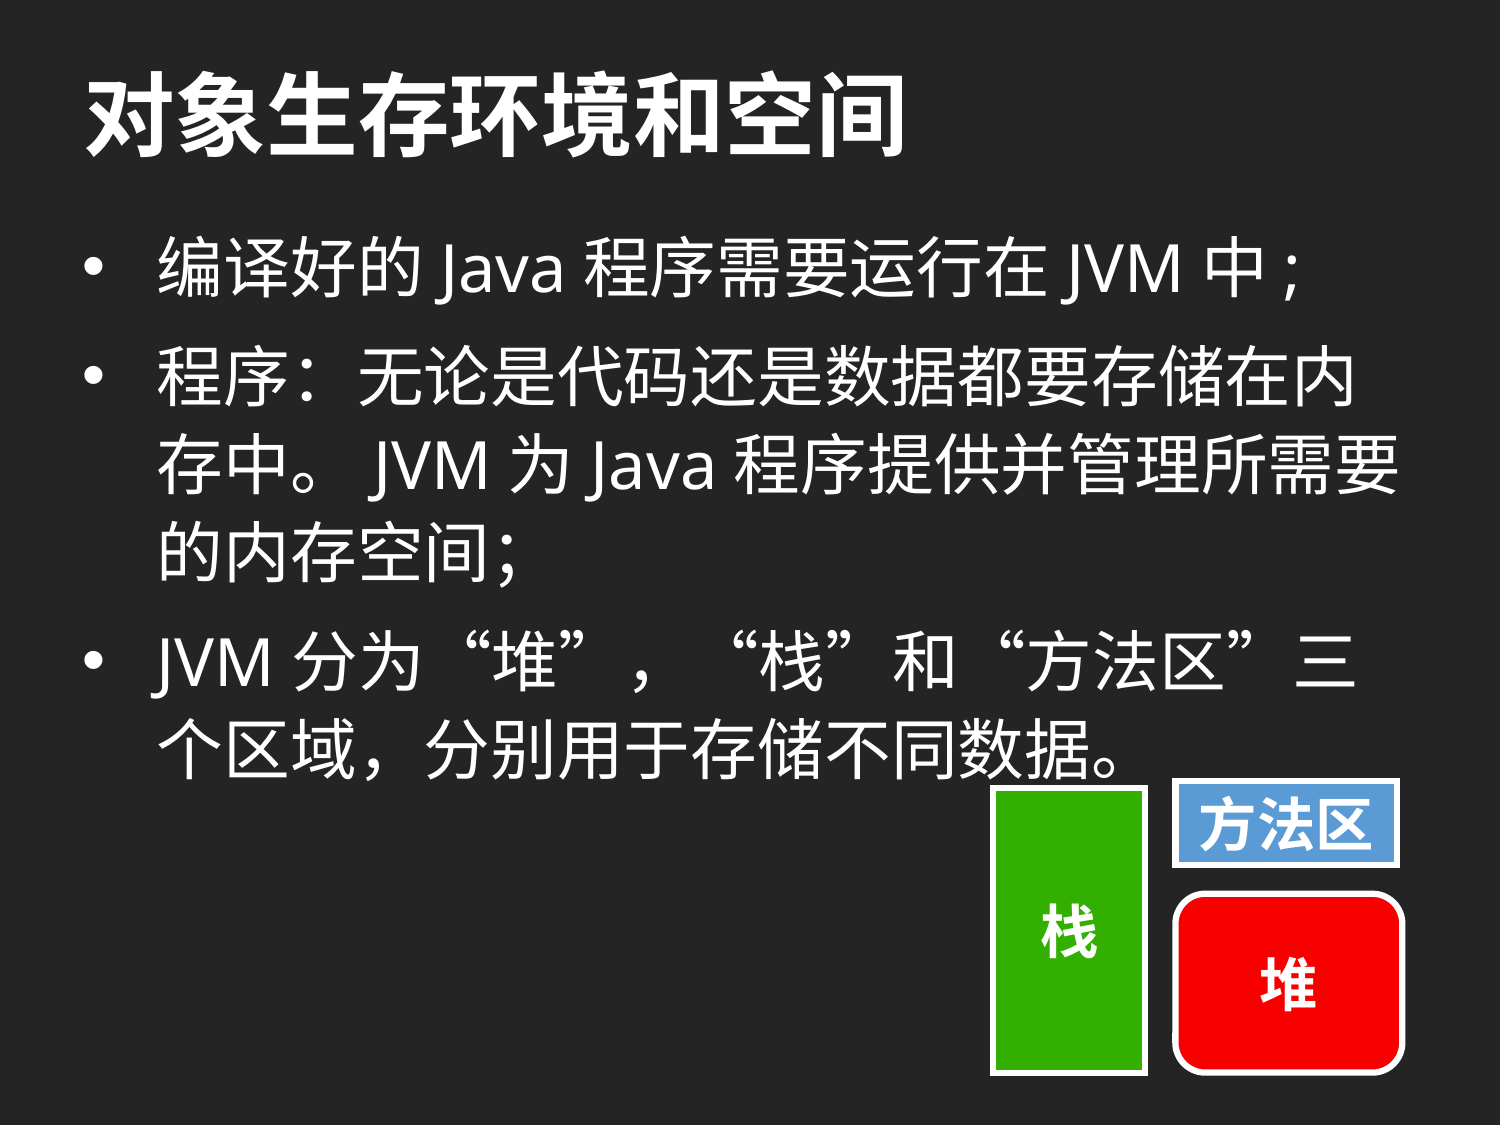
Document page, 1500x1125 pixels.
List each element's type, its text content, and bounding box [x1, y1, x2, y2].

list 编译好的Java程序需要运行在JVM中; 程序：无论是代码还是数据都要存储在内存中。JVM为Java程序提供并管理所需要的内存空间； JVM分为“堆”，“栈”和“方法区”三个区域，分别用于存储不同数据。 [66, 210, 1433, 1044]
text_box 方法区 [1175, 780, 1398, 865]
text_box 栈 [993, 788, 1146, 1073]
title 对象生存环境和空间 [68, 35, 1432, 192]
text_box 堆 [1175, 893, 1403, 1073]
